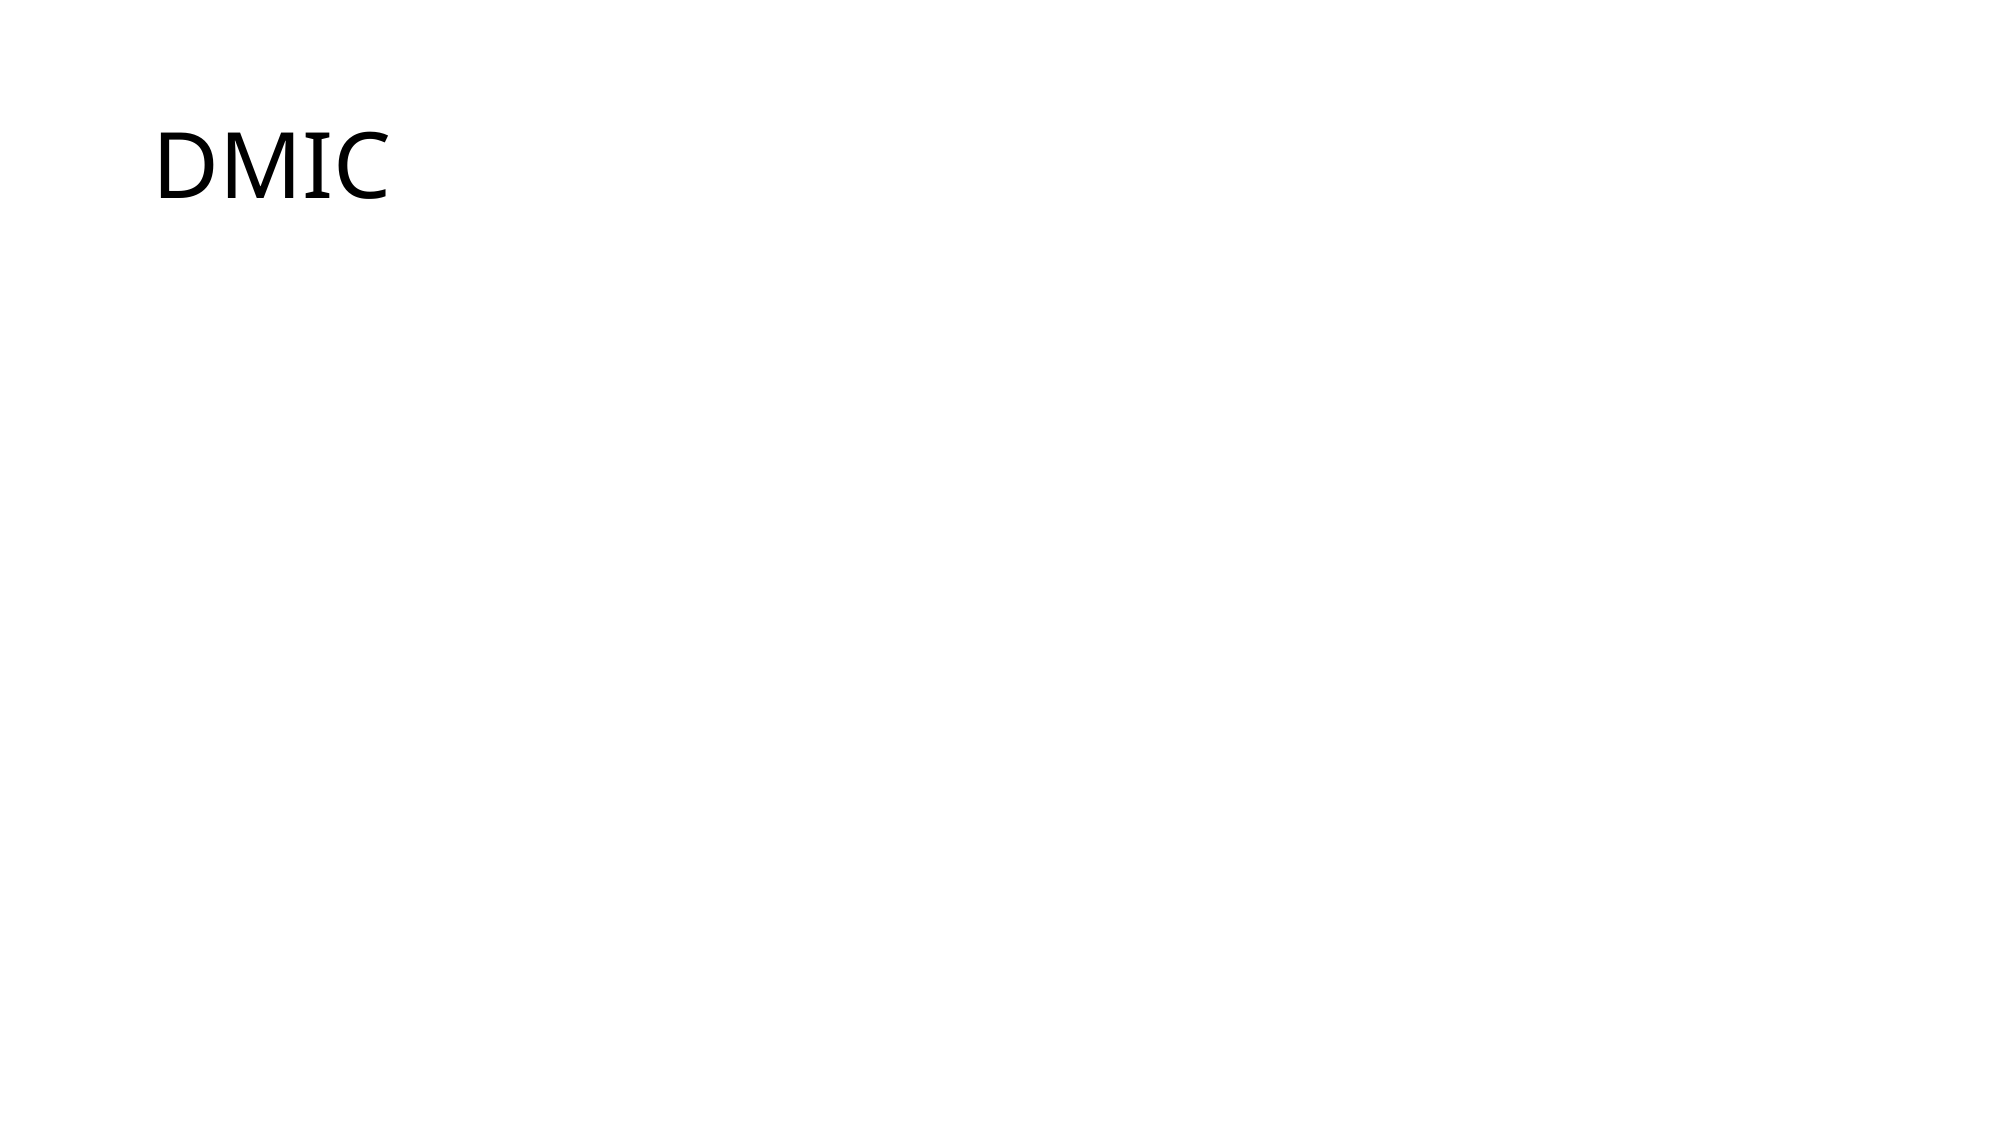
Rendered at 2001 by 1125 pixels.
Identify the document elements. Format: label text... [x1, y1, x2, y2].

title DMIC [137, 59, 1863, 278]
